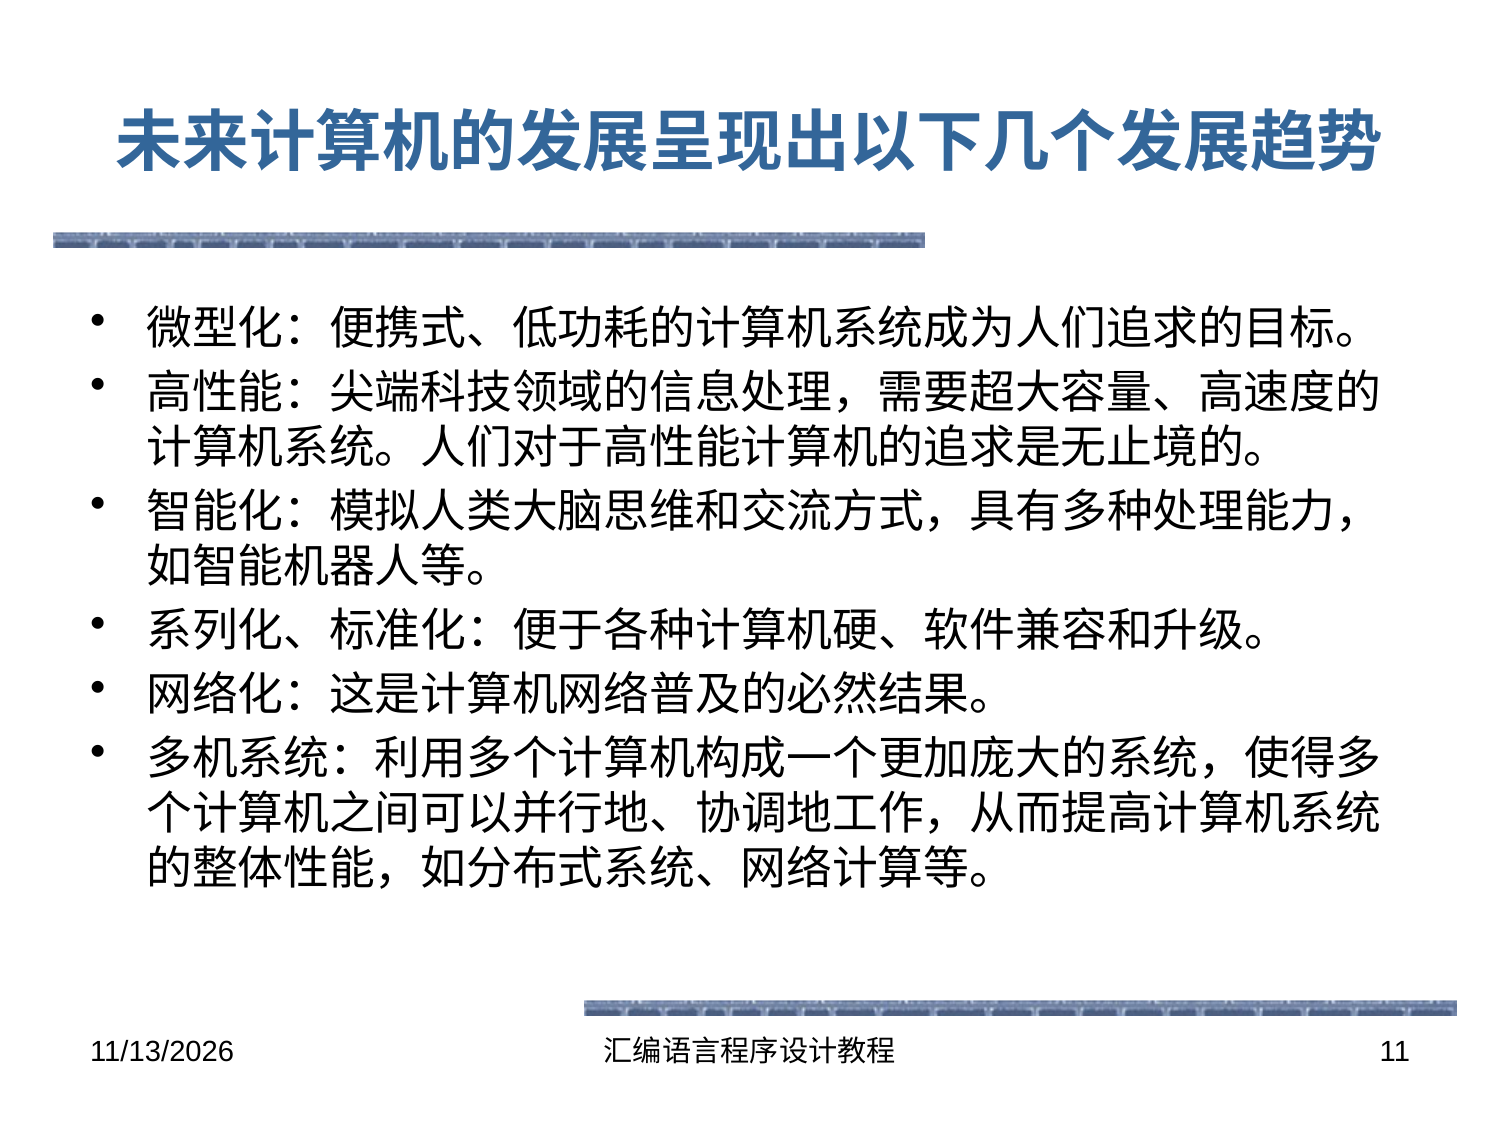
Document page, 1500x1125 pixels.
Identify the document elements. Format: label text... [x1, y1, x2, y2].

picture [53, 231, 925, 248]
list 微型化：便携式、低功耗的计算机系统成为人们追求的目标。 高性能：尖端科技领域的信息处理，需要超大容量、高速度的计算机系统。人们对于高性能计算机的追求是无止境的。 智能化：模拟人类大脑思维和交流方式，具有多种处理能力，如智能机器人等。 系列化、标准化：便于各种计算机硬、软件兼容和升级。 网络化：这是计算机网络普及的必然结果。 多机系统：利用多个计算机构成一个更加庞大的系统，使得多个计算机之间可以并行地、协调地工作，从而提高计算机系统的整体性能，如分布式系统、网络计算等。 [74, 290, 1426, 1006]
slide_number 11 [1074, 1024, 1426, 1103]
footer 汇编语言程序设计教程 [512, 1024, 988, 1103]
picture [584, 999, 1457, 1016]
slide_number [74, 1024, 426, 1103]
title 未来计算机的发展呈现出以下几个发展趋势 [74, 44, 1426, 233]
